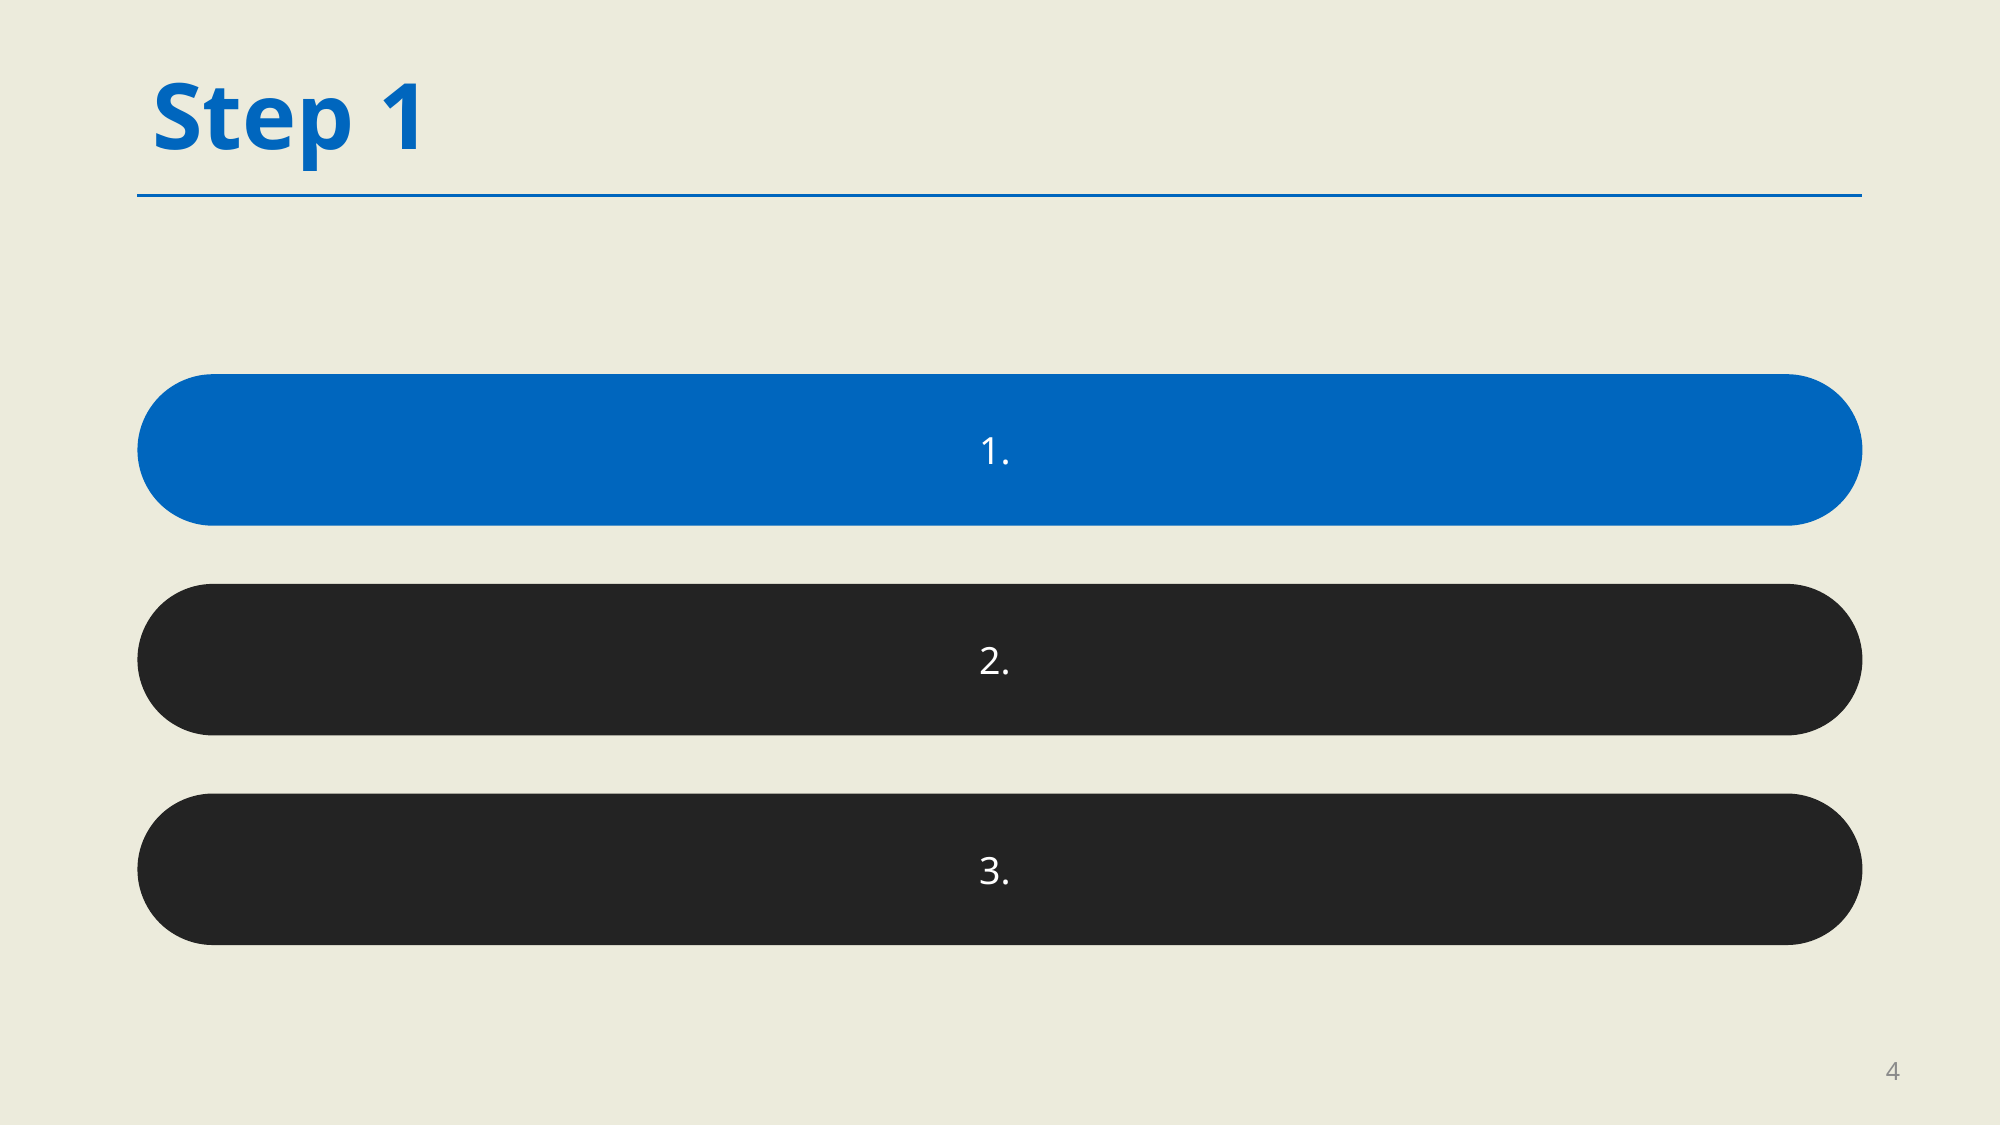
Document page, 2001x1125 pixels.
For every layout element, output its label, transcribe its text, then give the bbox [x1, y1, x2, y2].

text_box 2. [136, 582, 1864, 737]
text_box 3. [136, 792, 1864, 947]
slide_number 4 [1465, 1042, 1916, 1103]
text_box 1. [136, 373, 1864, 527]
title Step 1 [137, 59, 1863, 180]
